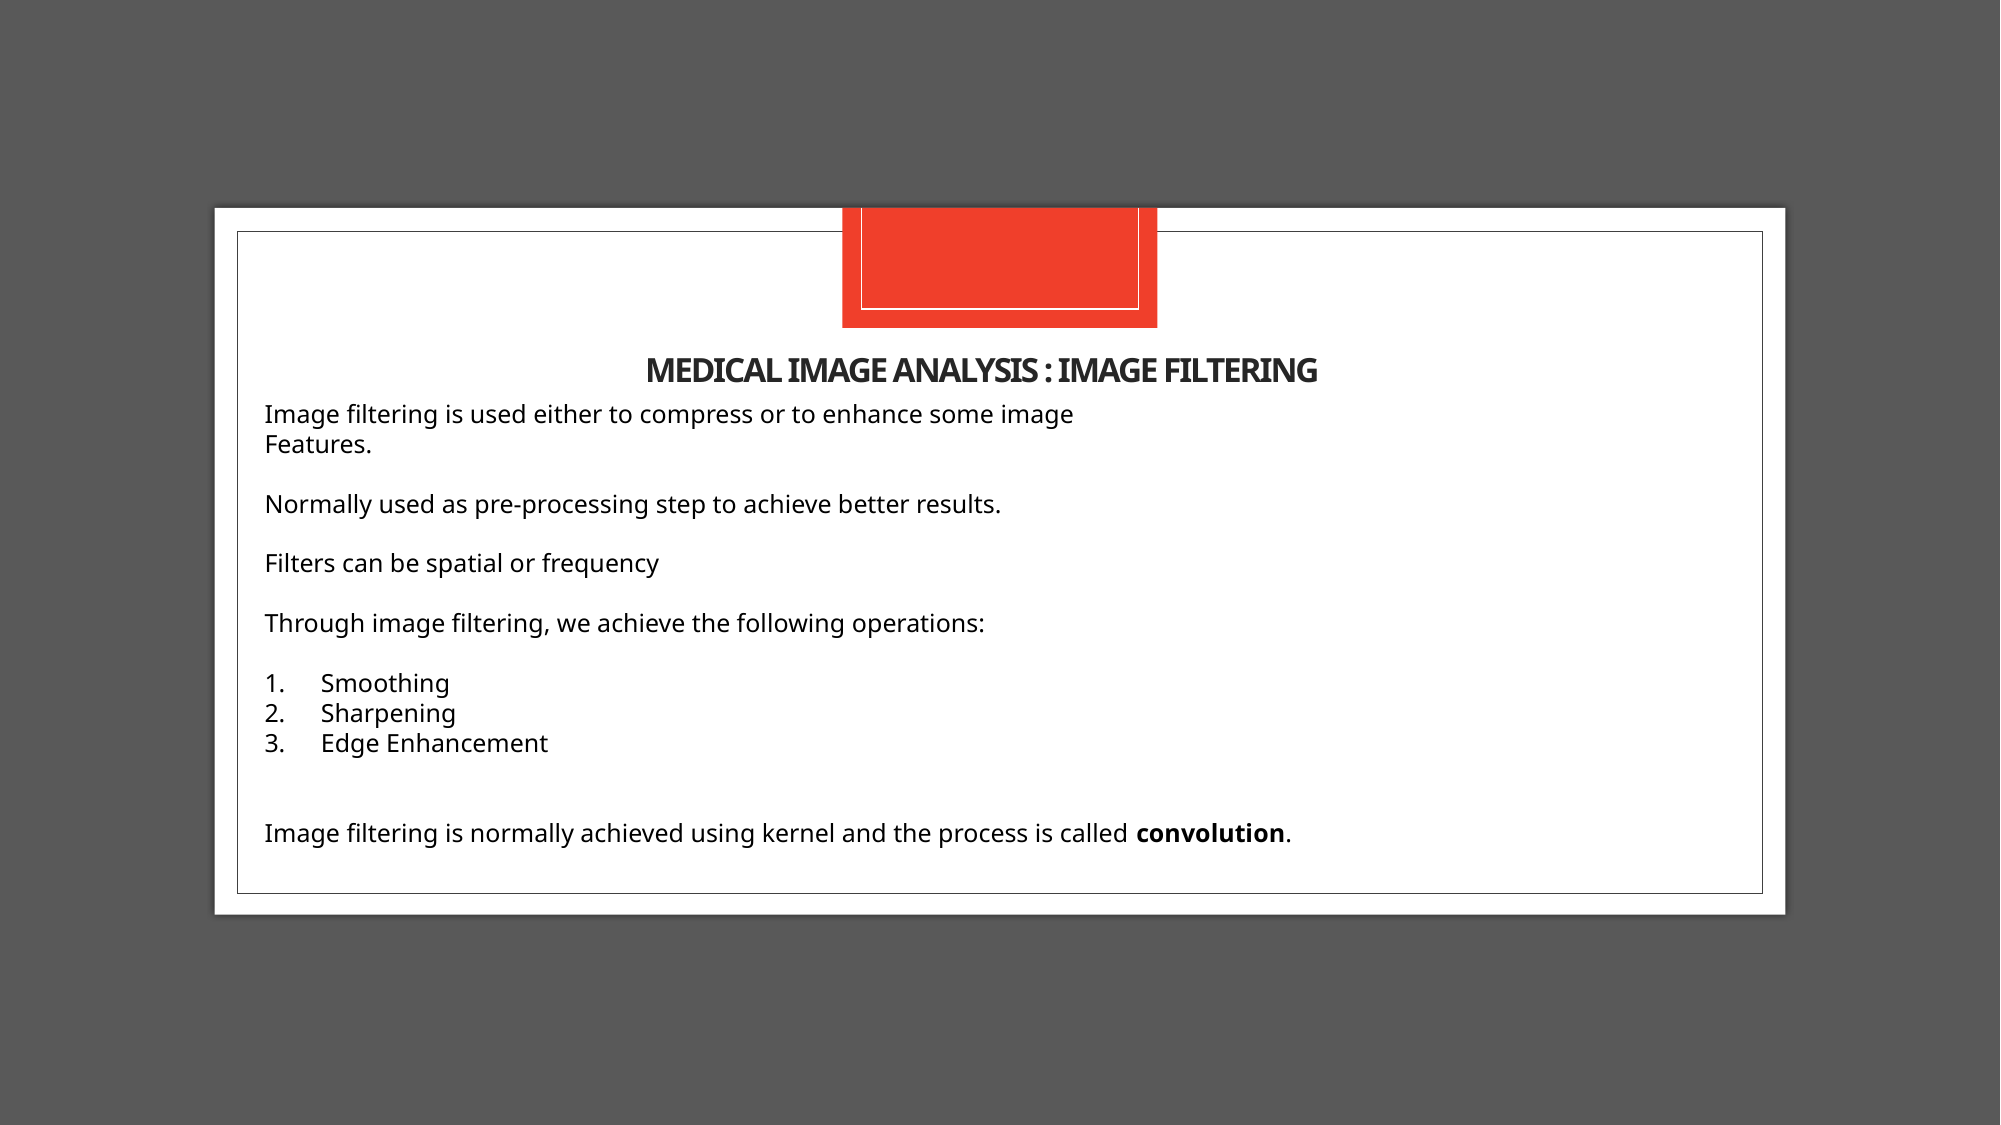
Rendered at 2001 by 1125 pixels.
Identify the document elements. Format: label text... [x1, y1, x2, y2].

text_box Image filtering is used either to compress or to enhance some image Features. Normally used as pre-processing step to achieve better results. Filters can be spatial or frequency Through image filtering, we achieve the following operations: Smoothing Sharpening Edge Enhancement Image filtering is normally achieved using kernel and the process is called convolution. [249, 360, 1470, 915]
title Medical image analysis : image filtering [249, 335, 1716, 411]
